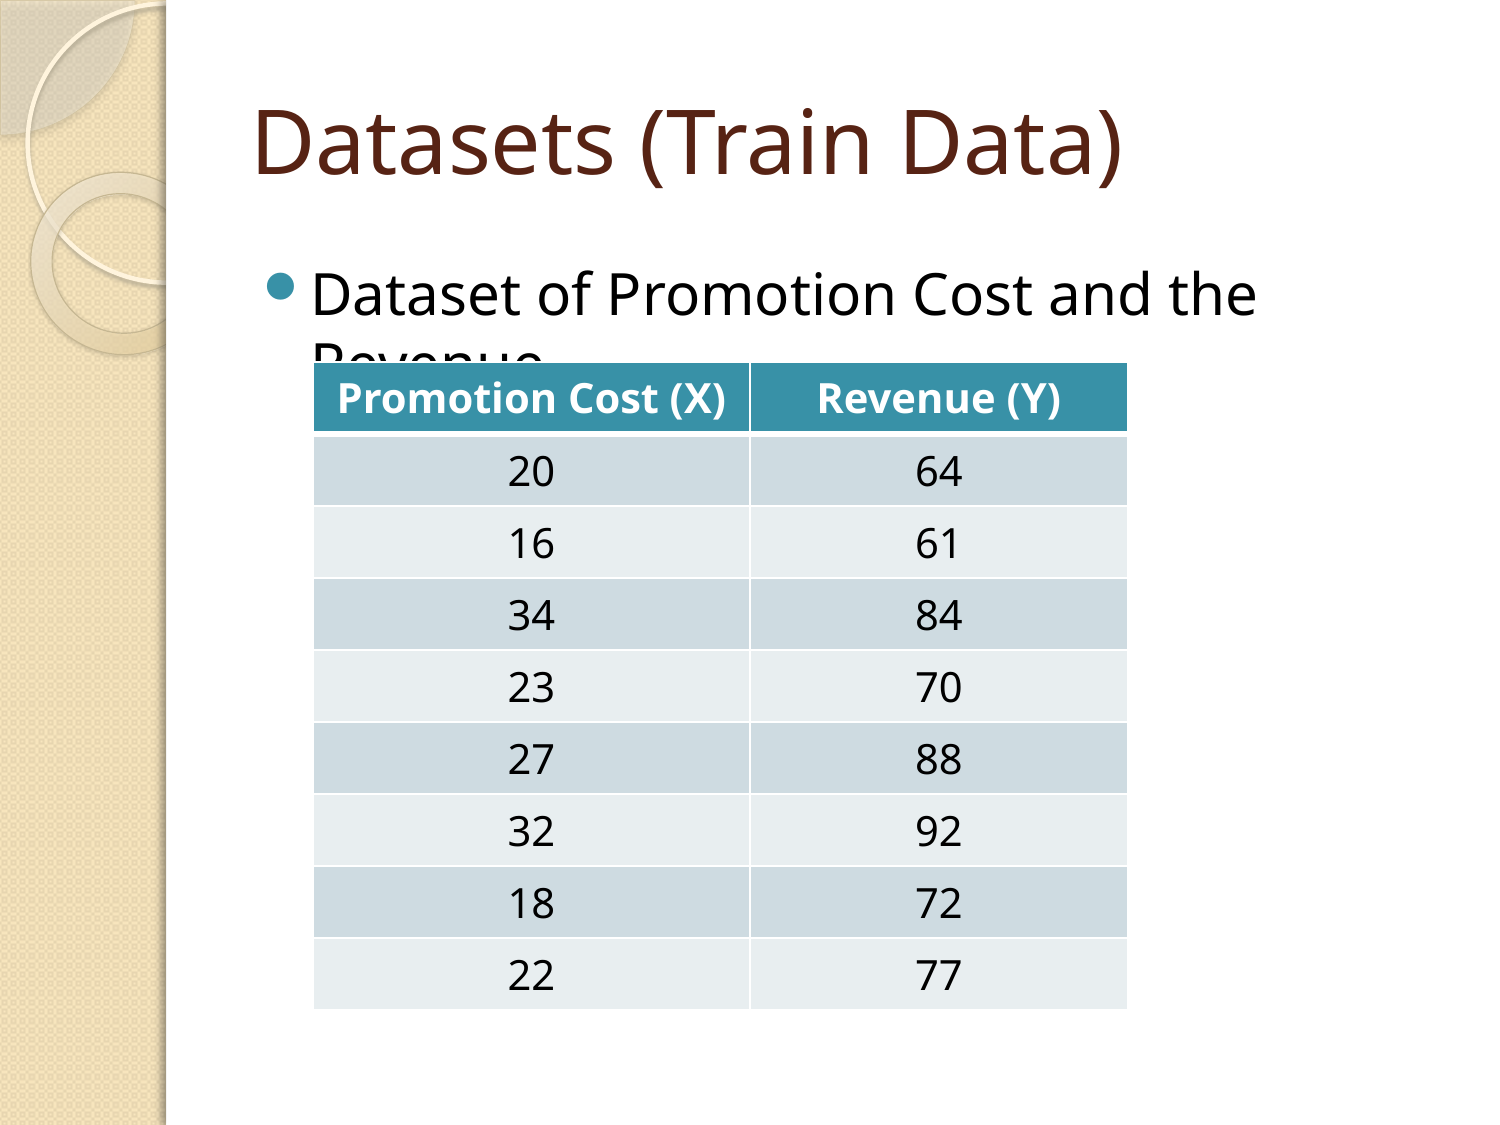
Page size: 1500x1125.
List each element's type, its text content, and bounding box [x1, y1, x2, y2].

table_header Revenue (Y) [751, 363, 1127, 431]
table_cell 16 [314, 507, 749, 577]
table_cell 72 [751, 867, 1127, 937]
table_cell 27 [314, 723, 749, 793]
table_cell 64 [751, 437, 1127, 505]
table_cell 20 [314, 437, 749, 505]
table_cell 88 [751, 723, 1127, 793]
list Dataset of Promotion Cost and the Revenue [235, 249, 1471, 374]
table_cell 70 [751, 651, 1127, 721]
table_cell 18 [314, 867, 749, 937]
table_cell 32 [314, 795, 749, 865]
table_header Promotion Cost (X) [314, 363, 749, 431]
table_cell 34 [314, 579, 749, 649]
table_cell 92 [751, 795, 1127, 865]
table_cell 23 [314, 651, 749, 721]
table_cell 61 [751, 507, 1127, 577]
title Datasets (Train Data) [235, 45, 1466, 233]
table_cell 77 [751, 939, 1127, 1009]
table_cell 84 [751, 579, 1127, 649]
table_cell 22 [314, 939, 749, 1009]
